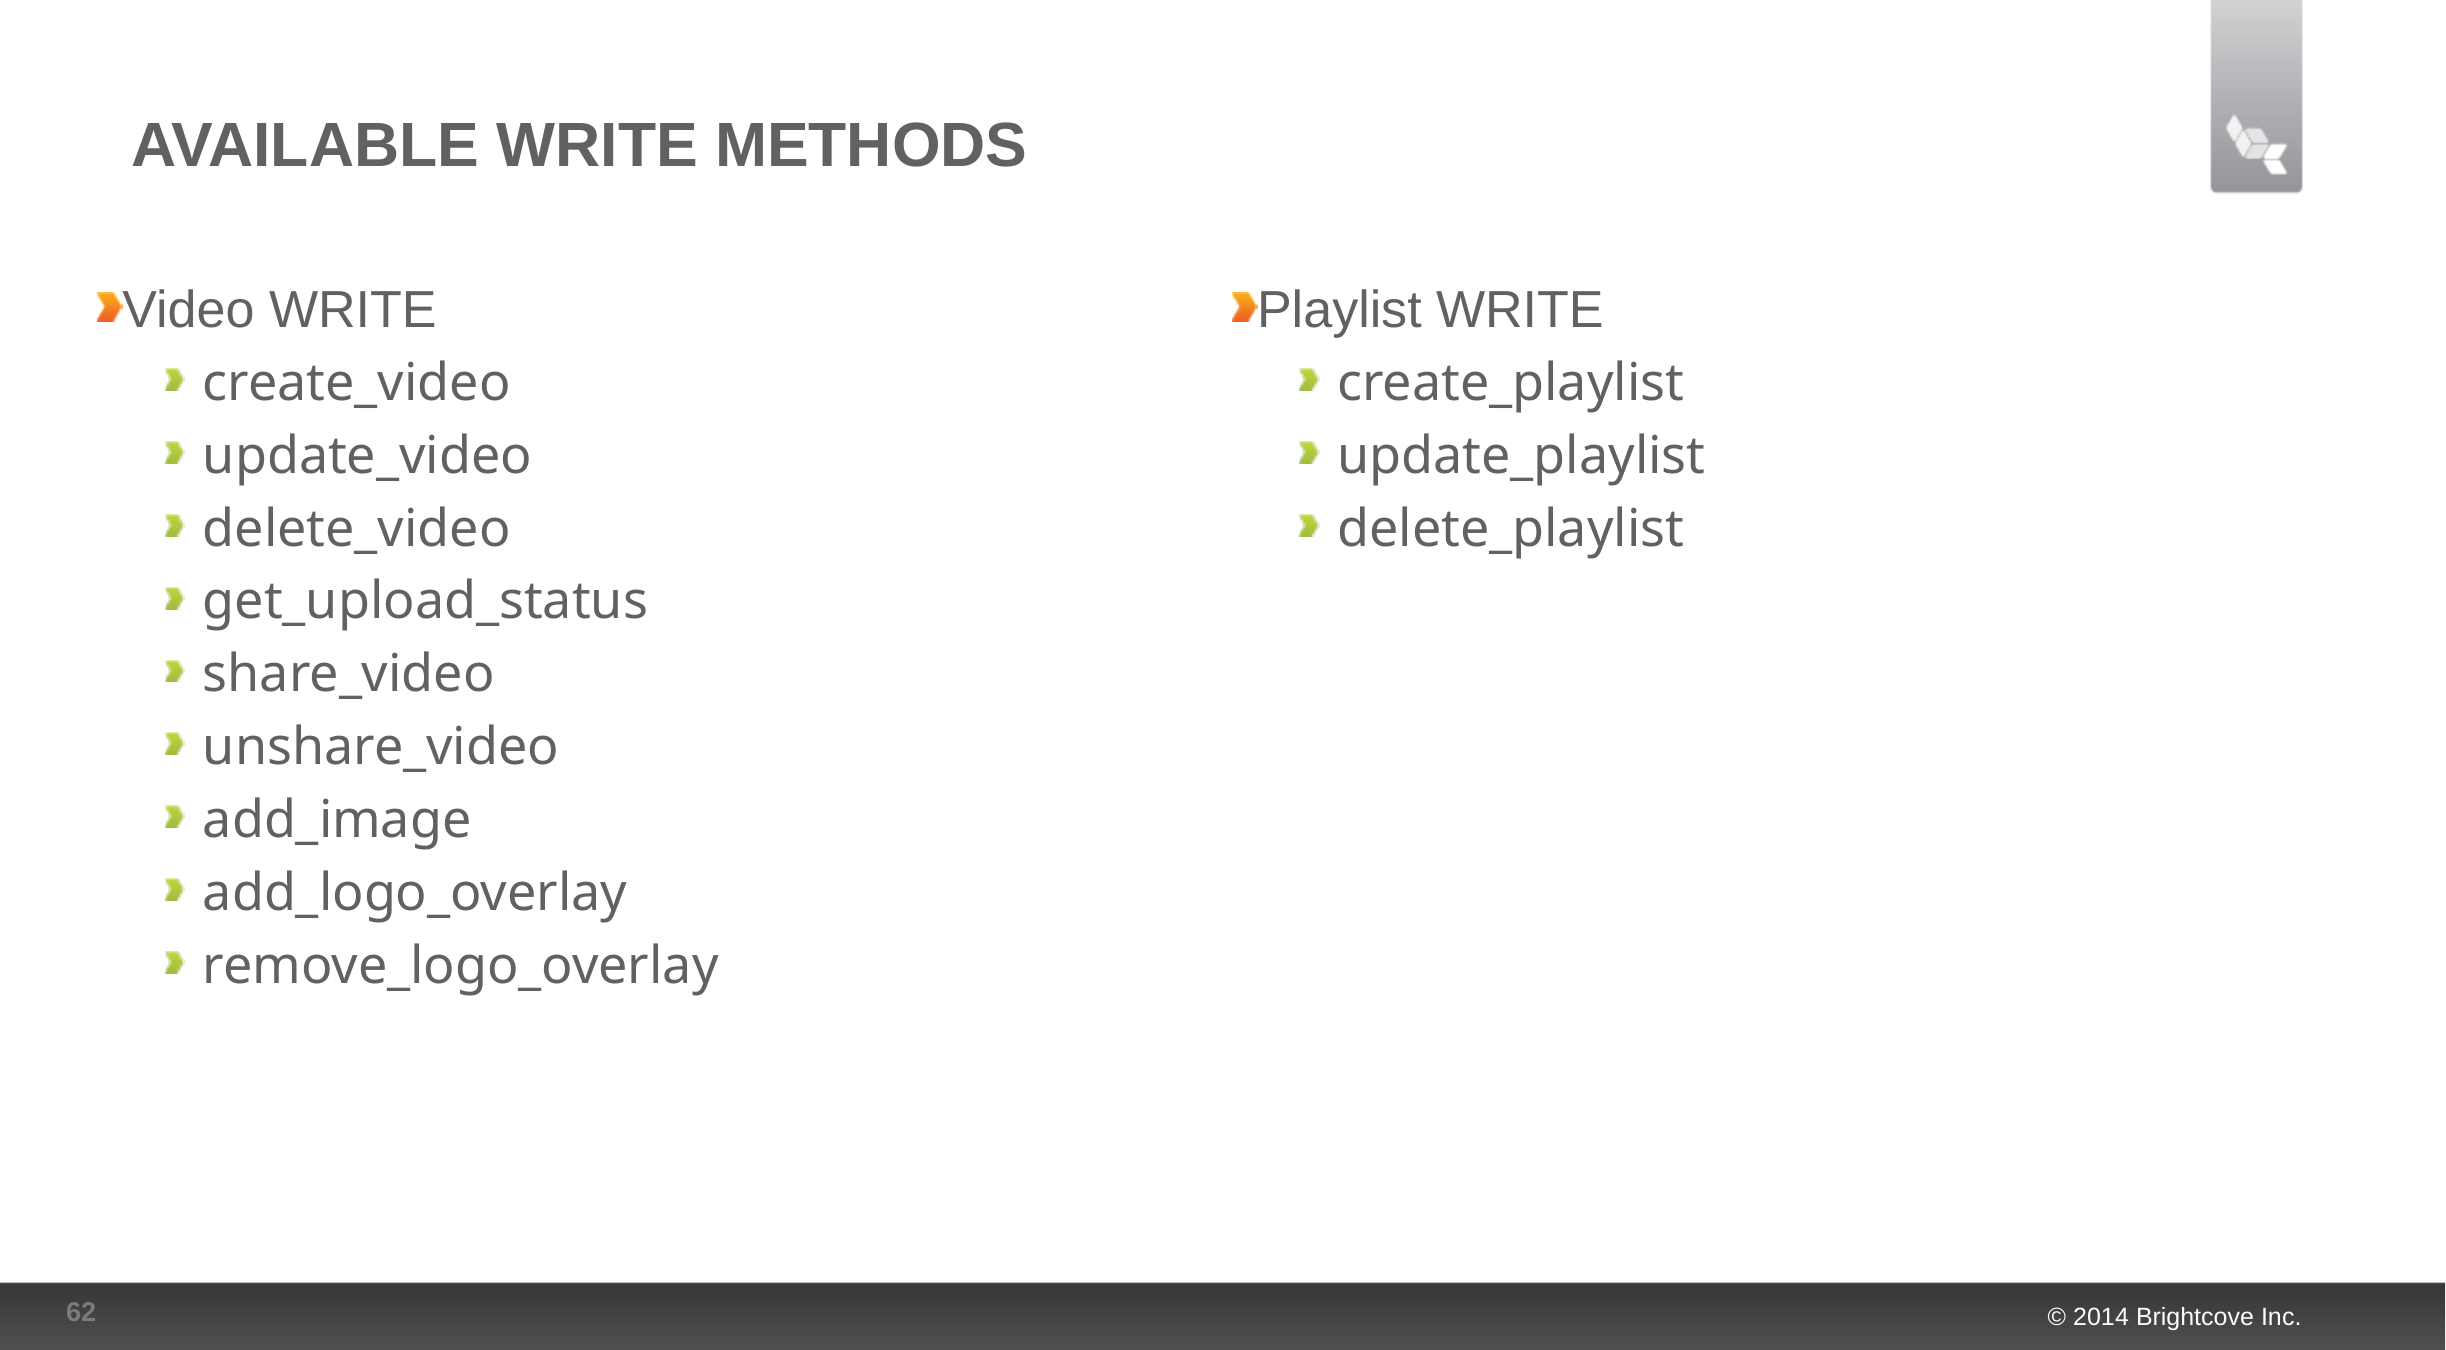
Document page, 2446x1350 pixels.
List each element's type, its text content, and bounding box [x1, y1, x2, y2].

list Playlist WRITE create_playlist update_playlist delete_playlist [1210, 264, 2318, 1124]
title Available WRITE methods [109, 41, 2155, 243]
list Video WRITE create_video update_video delete_video get_upload_status share_video unshare_video add_image add_logo_overlay remove_logo_overlay [76, 264, 1183, 1124]
picture [0, 0, 2446, 1350]
text_box 62 [44, 1283, 167, 1350]
